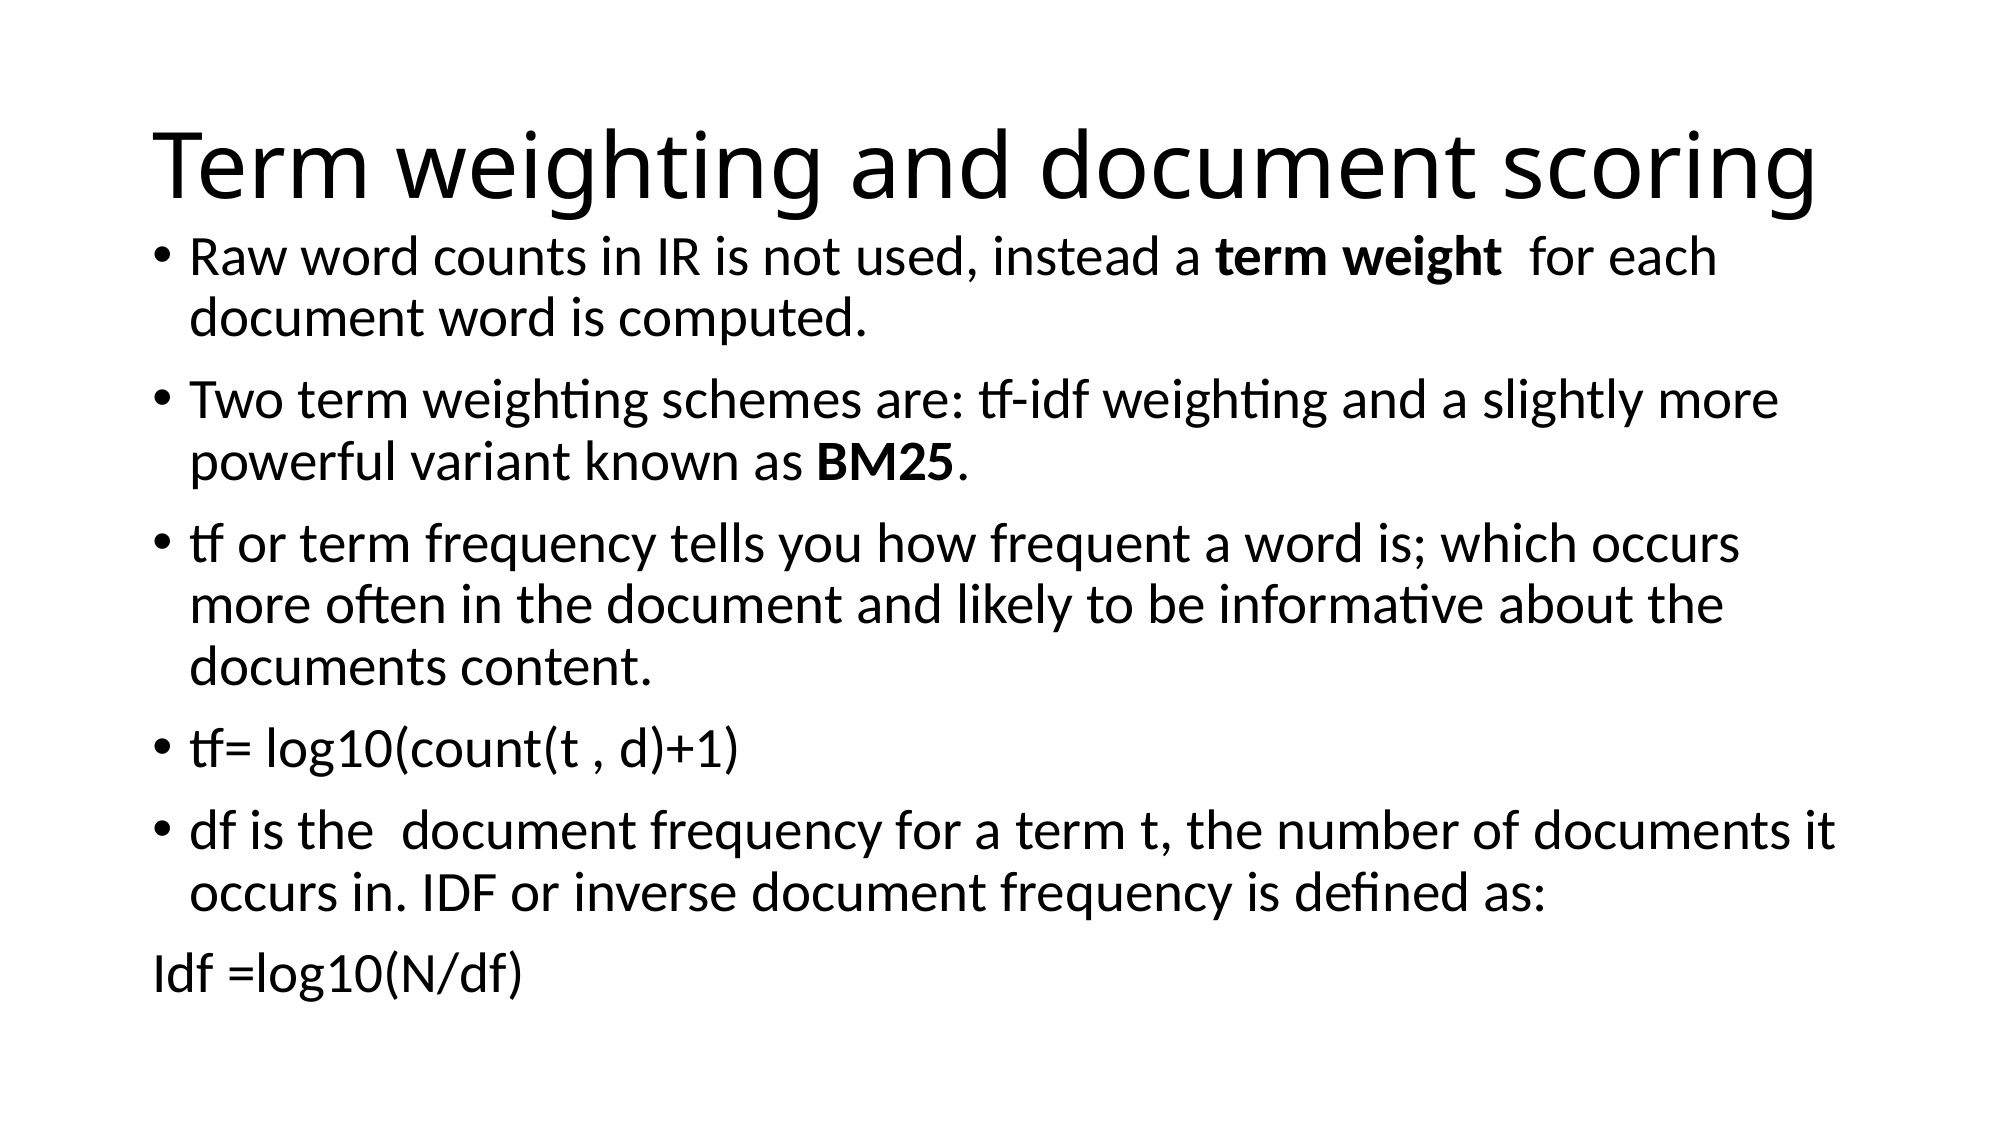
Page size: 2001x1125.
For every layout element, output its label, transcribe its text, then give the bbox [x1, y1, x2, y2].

list Raw word counts in IR is not used, instead a term weight for each document word is computed. Two term weighting schemes are: tf-idf weighting and a slightly more powerful variant known as BM25. tf or term frequency tells you how frequent a word is; which occurs more often in the document and likely to be informative about the documents content. tf= log10(count(t , d)+1) df is the document frequency for a term t, the number of documents it occurs in. IDF or inverse document frequency is defined as: Idf =log10(N/df) [137, 218, 1863, 1014]
title Term weighting and document scoring [137, 59, 1863, 218]
